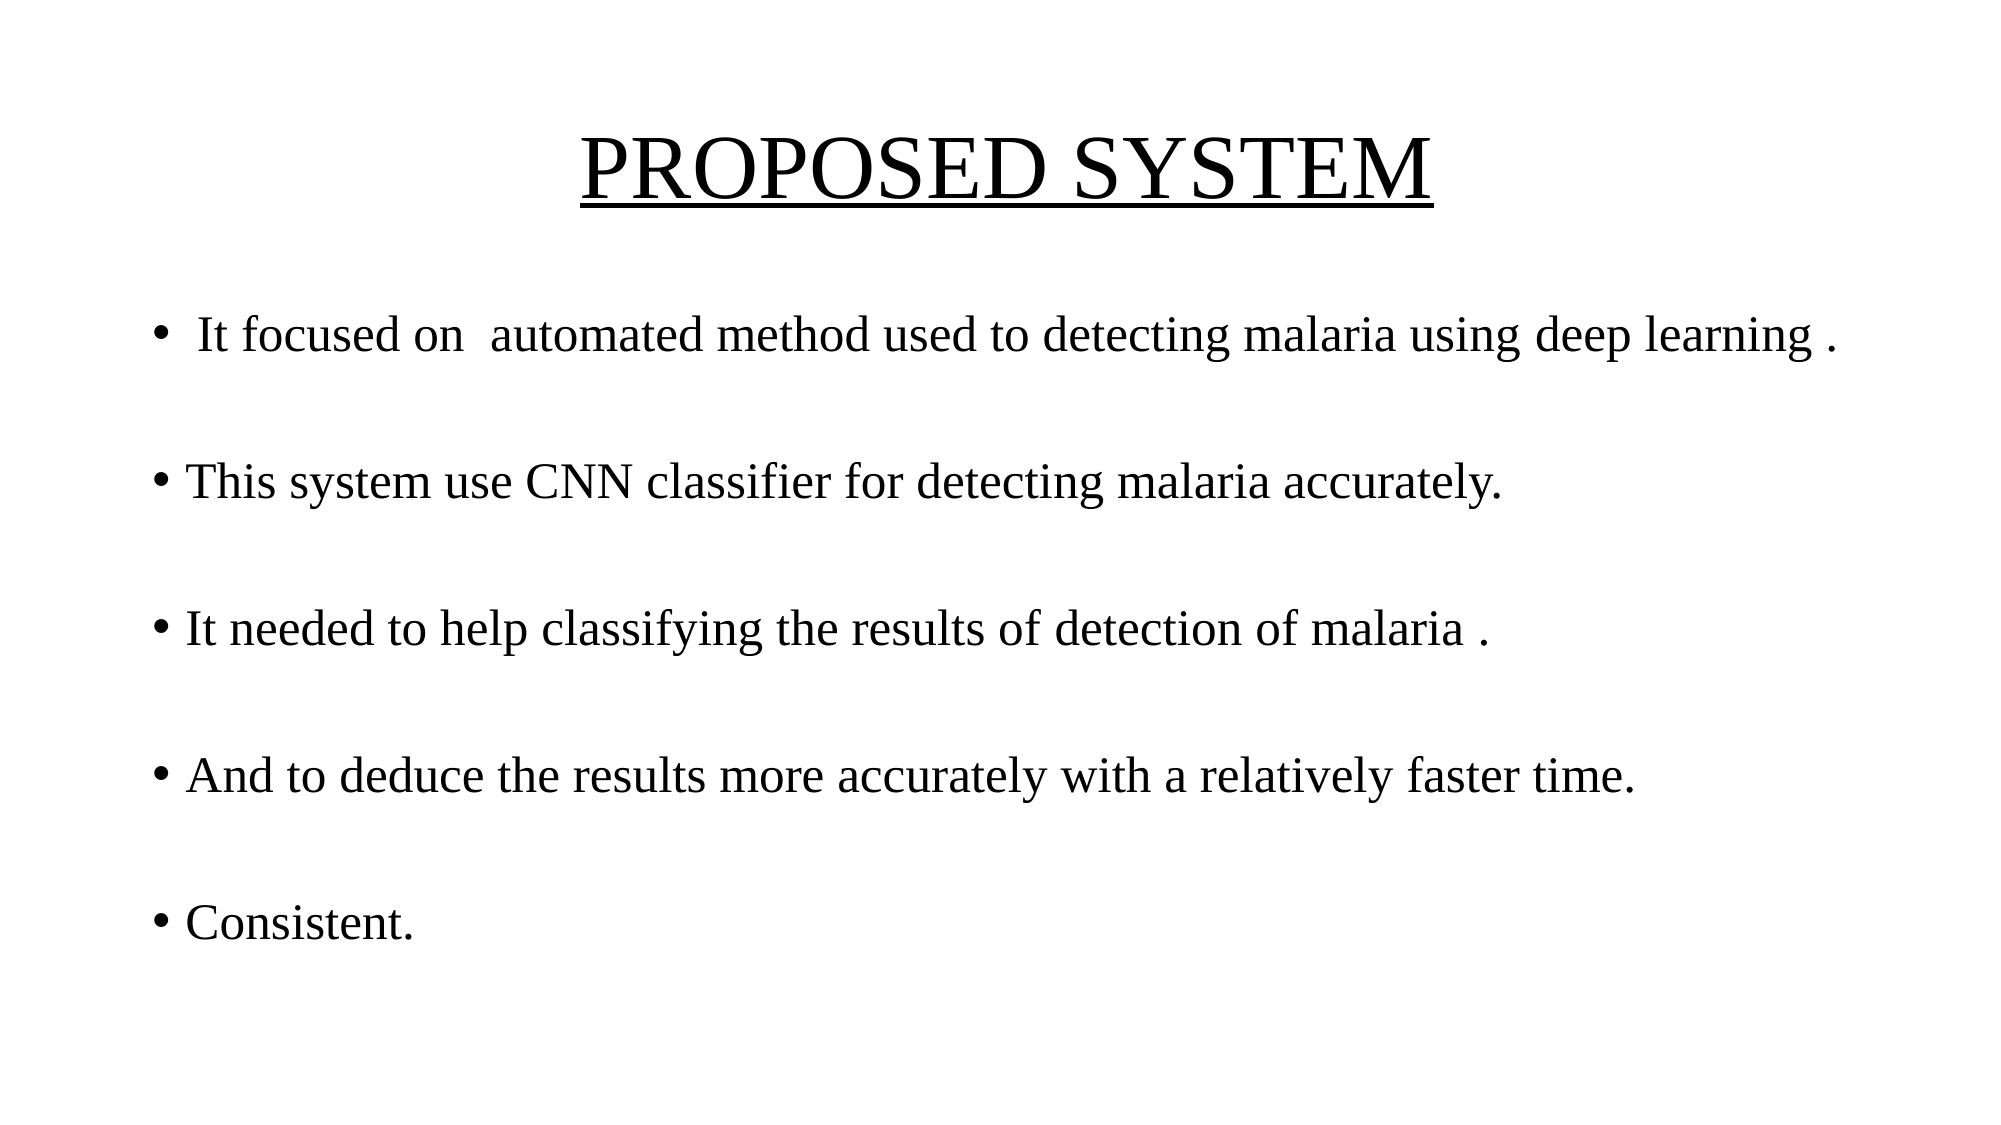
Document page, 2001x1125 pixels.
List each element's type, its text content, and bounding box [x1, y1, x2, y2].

list It focused on automated method used to detecting malaria using deep learning . This system use CNN classifier for detecting malaria accurately. It needed to help classifying the results of detection of malaria . And to deduce the results more accurately with a relatively faster time. Consistent. [137, 299, 1863, 1014]
title PROPOSED SYSTEM [137, 59, 1863, 278]
